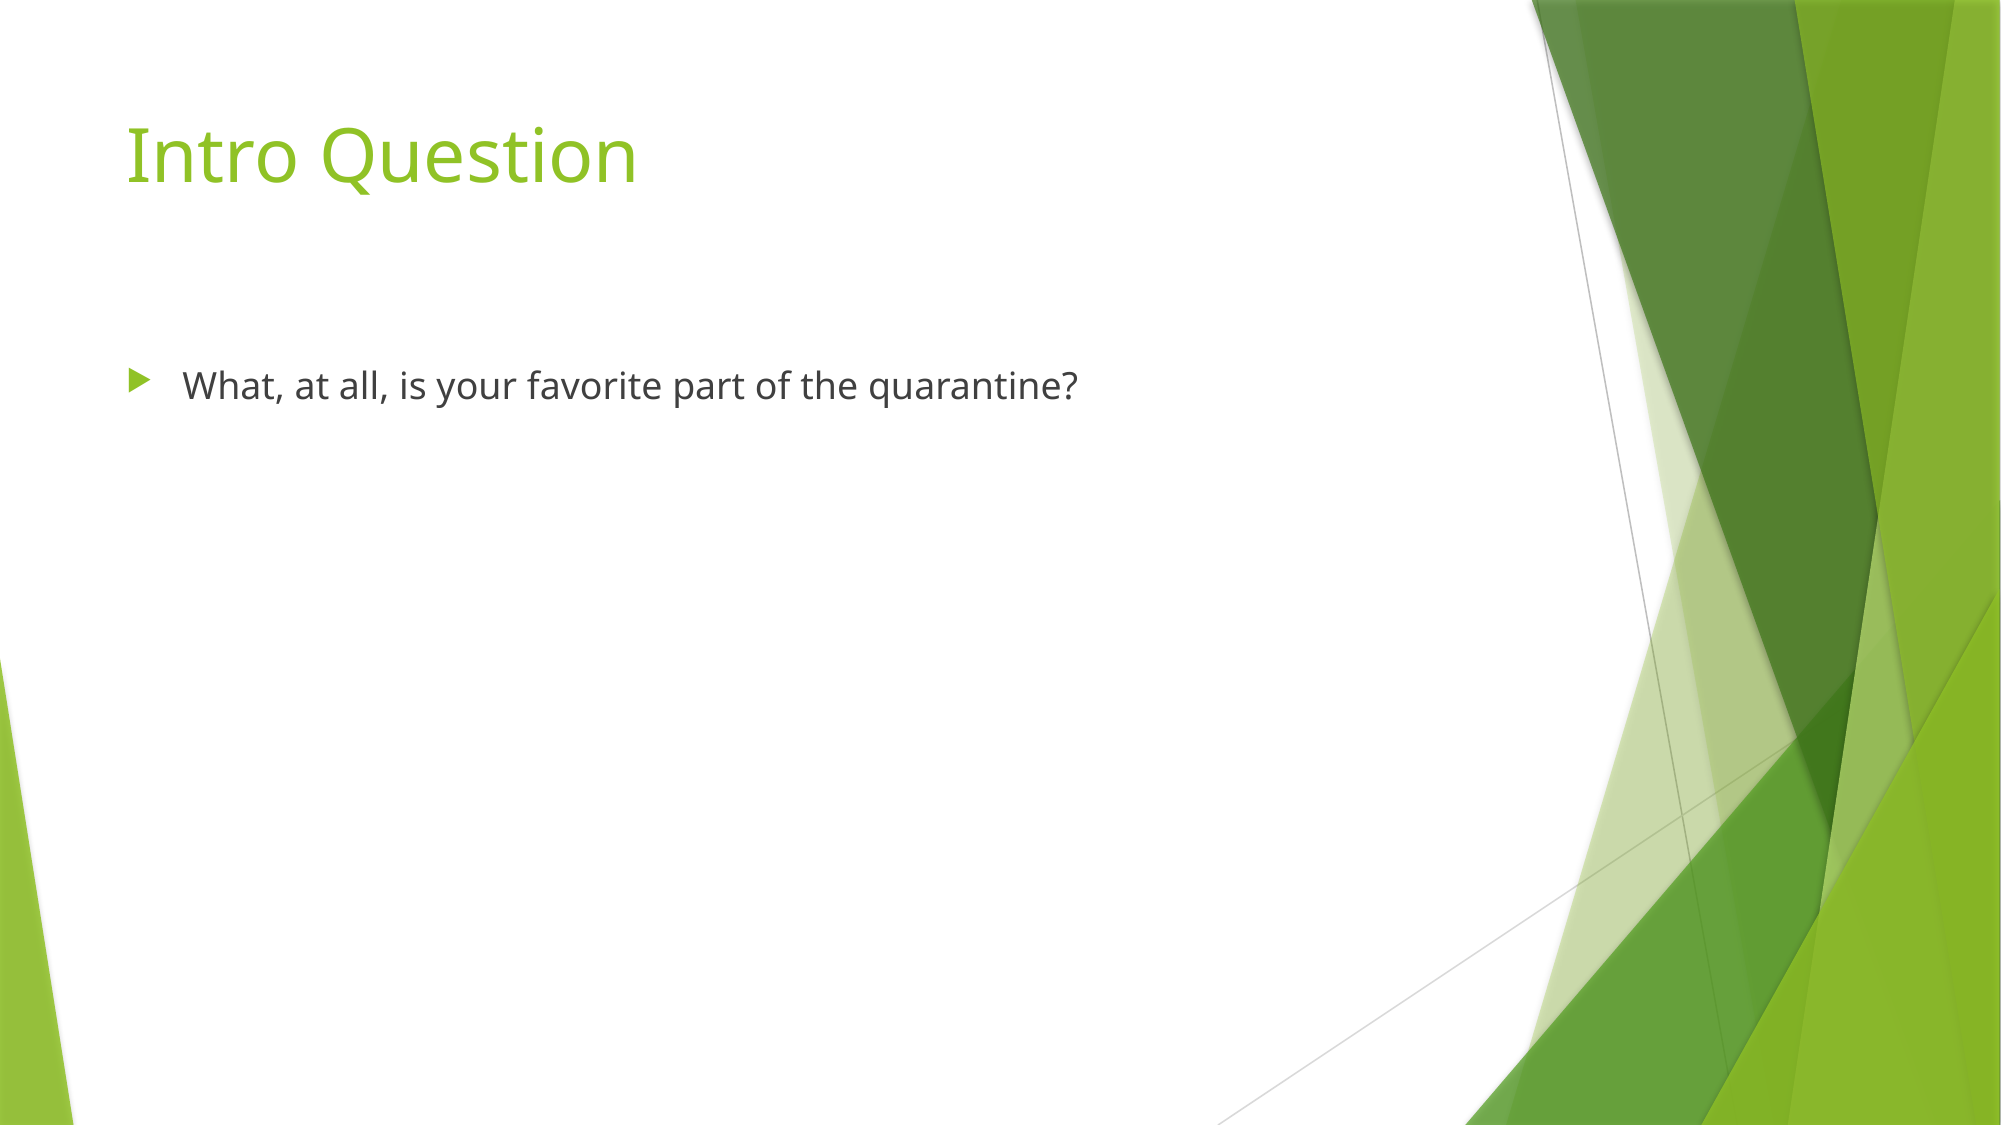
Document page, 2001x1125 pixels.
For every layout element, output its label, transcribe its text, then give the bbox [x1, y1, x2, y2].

title Intro Question [111, 99, 1522, 317]
list What, at all, is your favorite part of the quarantine? [111, 354, 1522, 992]
